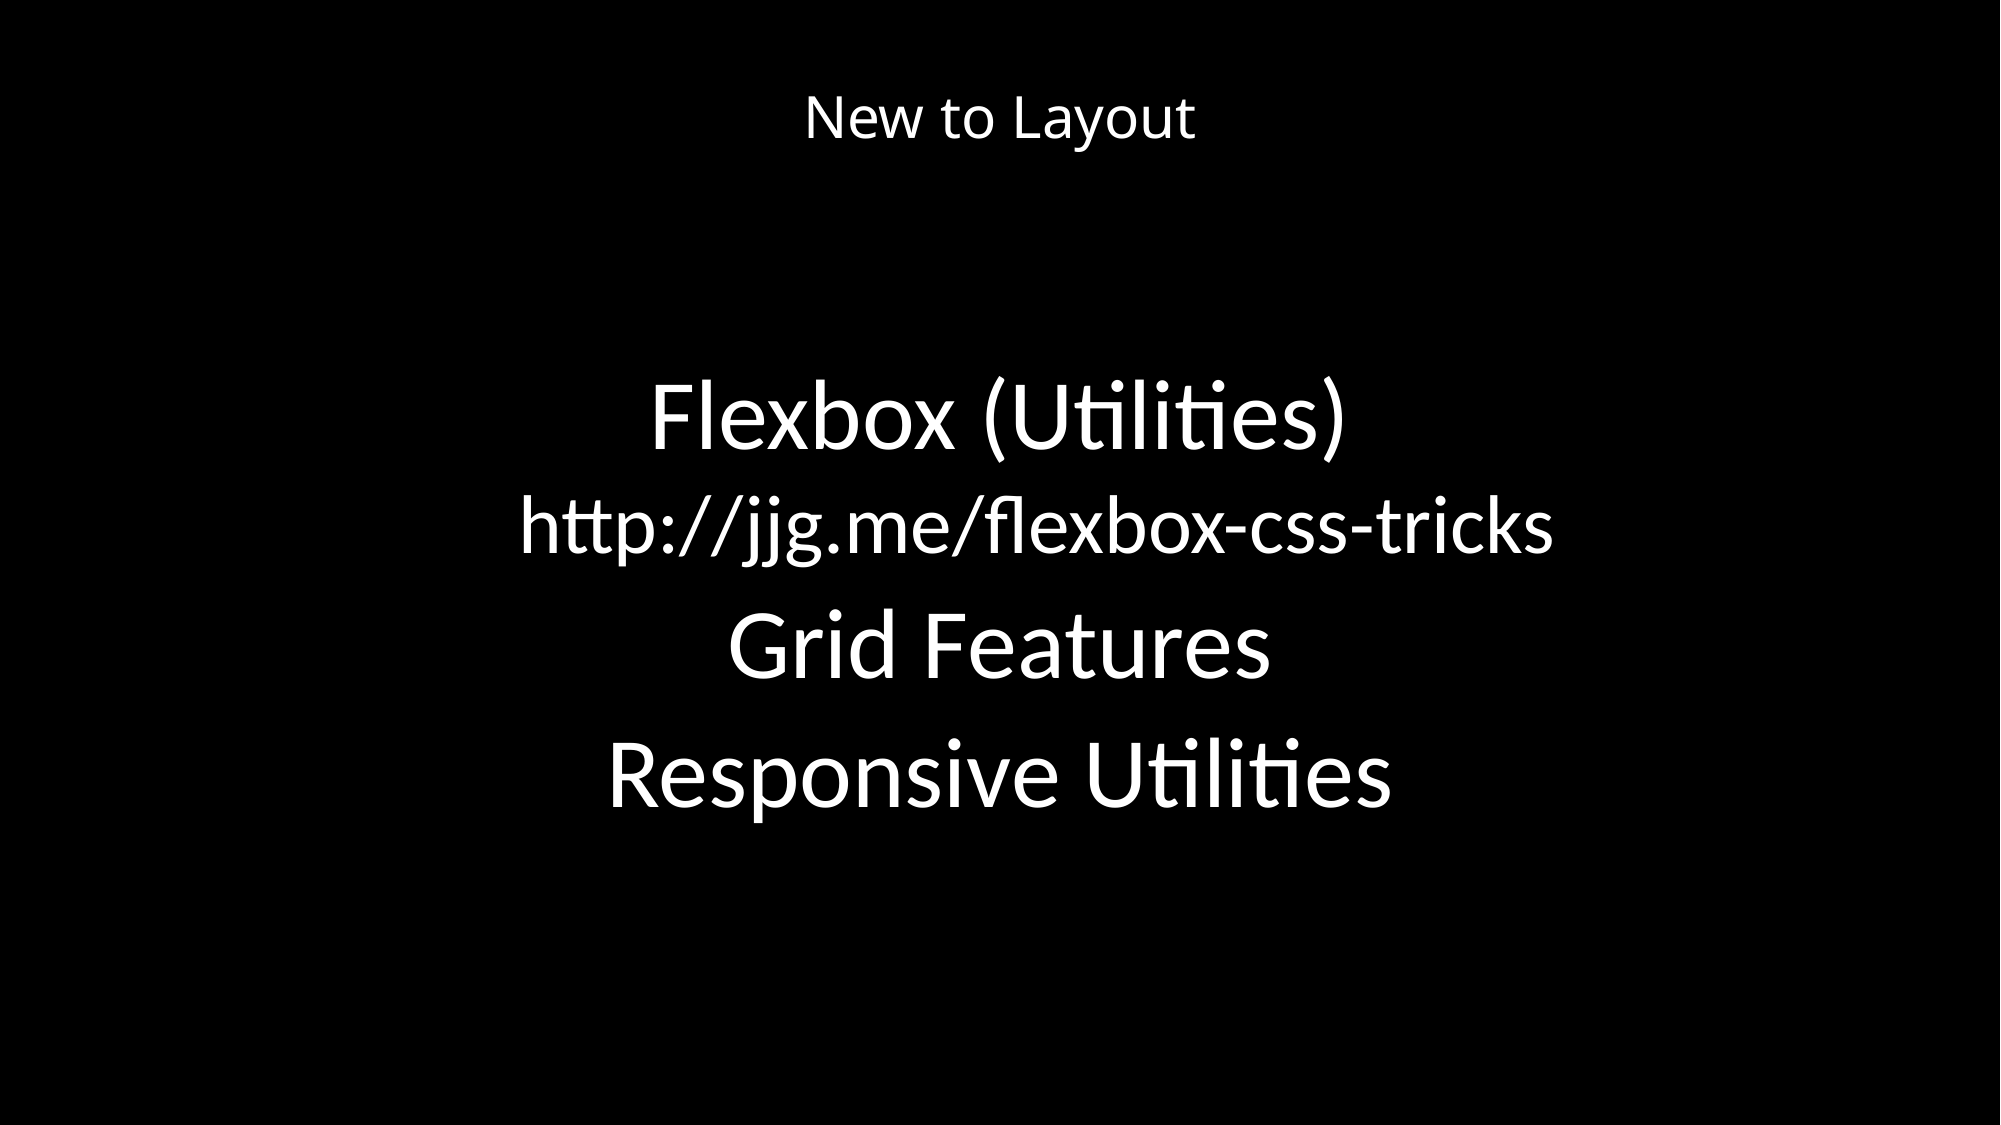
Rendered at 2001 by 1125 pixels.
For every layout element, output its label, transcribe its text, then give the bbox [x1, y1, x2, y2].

title New to Layout [137, 59, 1863, 179]
list Flexbox (Utilities) http://jjg.me/flexbox-css-tricks Grid Features Responsive Utilities [137, 179, 1863, 1014]
